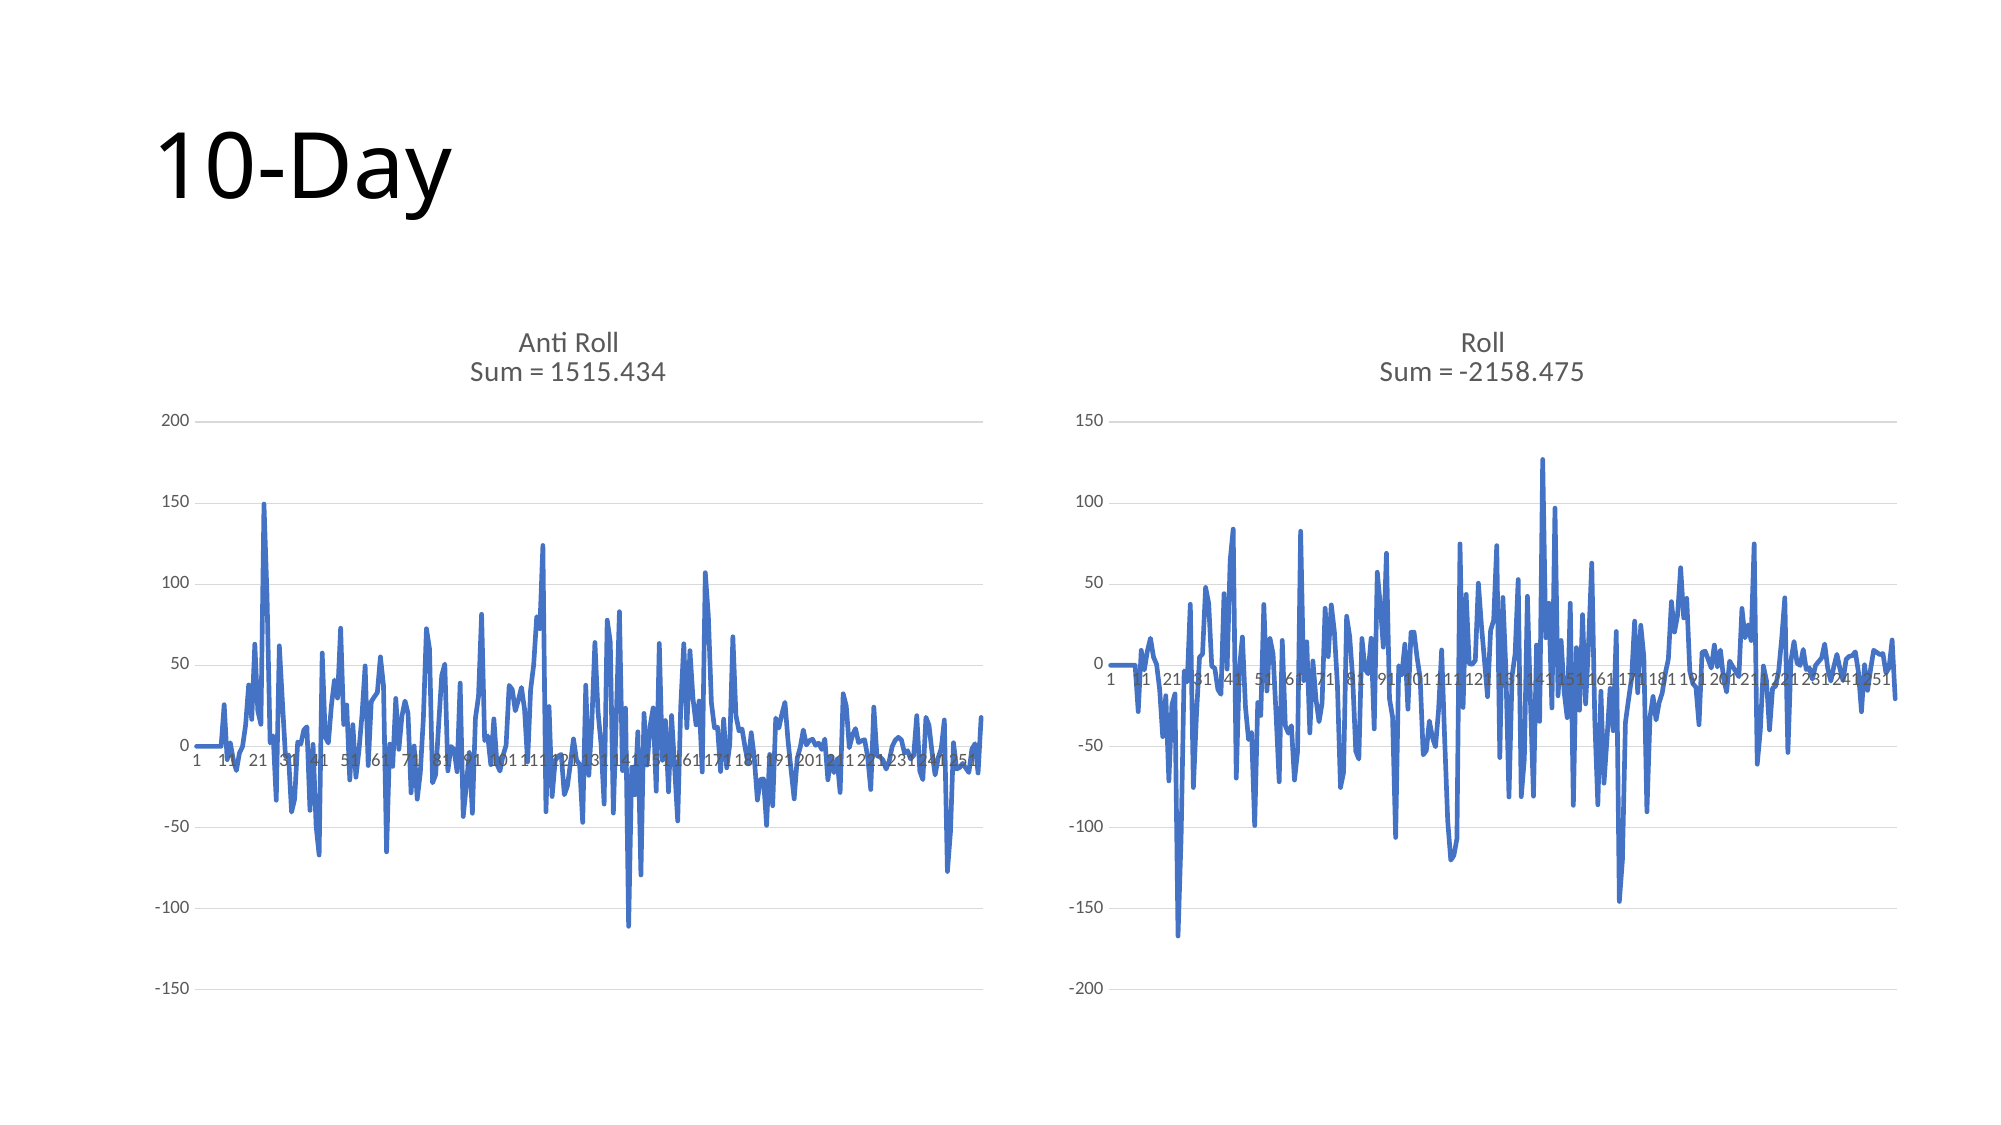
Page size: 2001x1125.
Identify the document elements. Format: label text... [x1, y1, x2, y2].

chart [1051, 299, 1915, 1014]
title 10-Day [137, 59, 1863, 278]
chart [137, 299, 1000, 1014]
